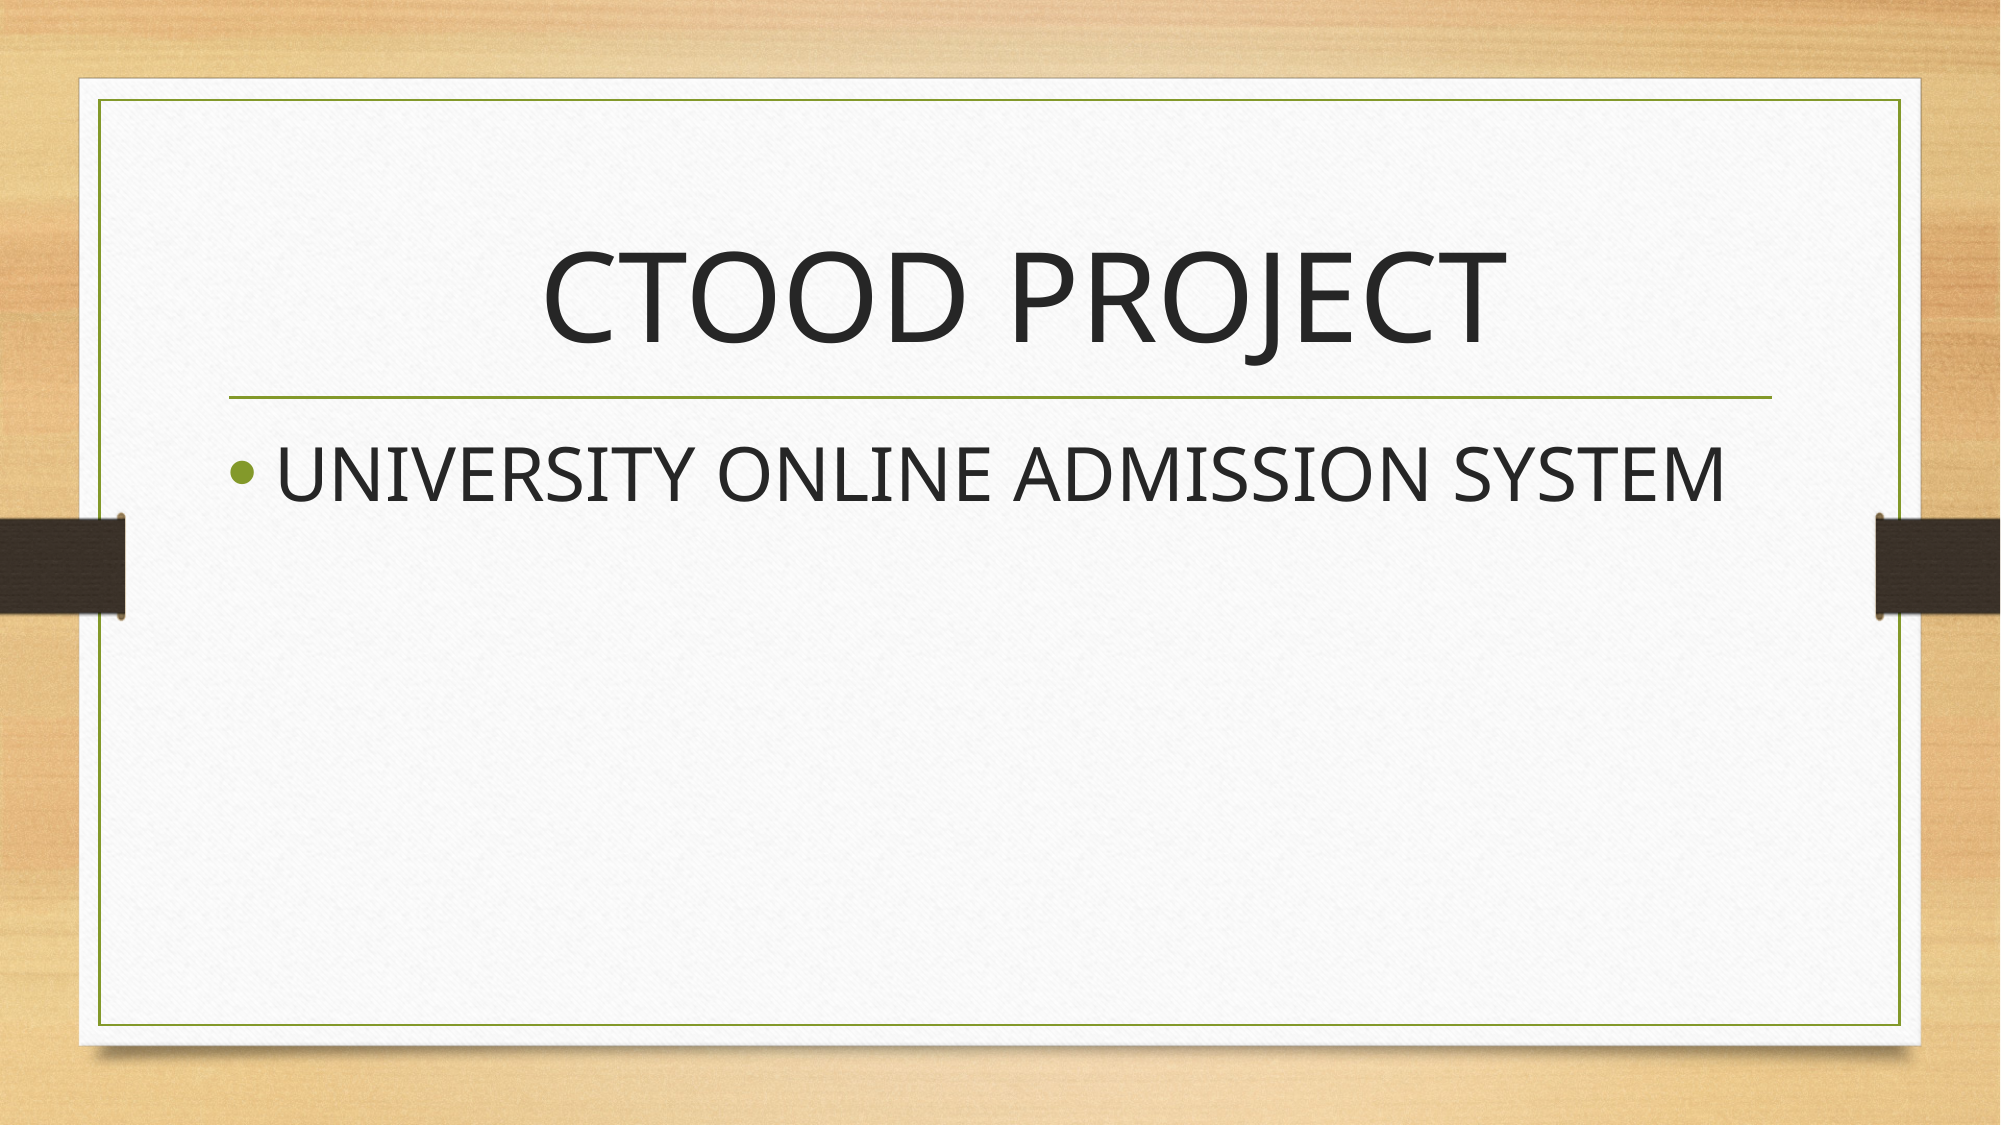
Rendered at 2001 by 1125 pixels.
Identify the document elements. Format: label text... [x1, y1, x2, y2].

list UNIVERSITY ONLINE ADMISSION SYSTEM [212, 419, 1788, 964]
picture [0, 0, 2001, 1125]
title CTOOD PROJECT [117, 185, 1693, 400]
